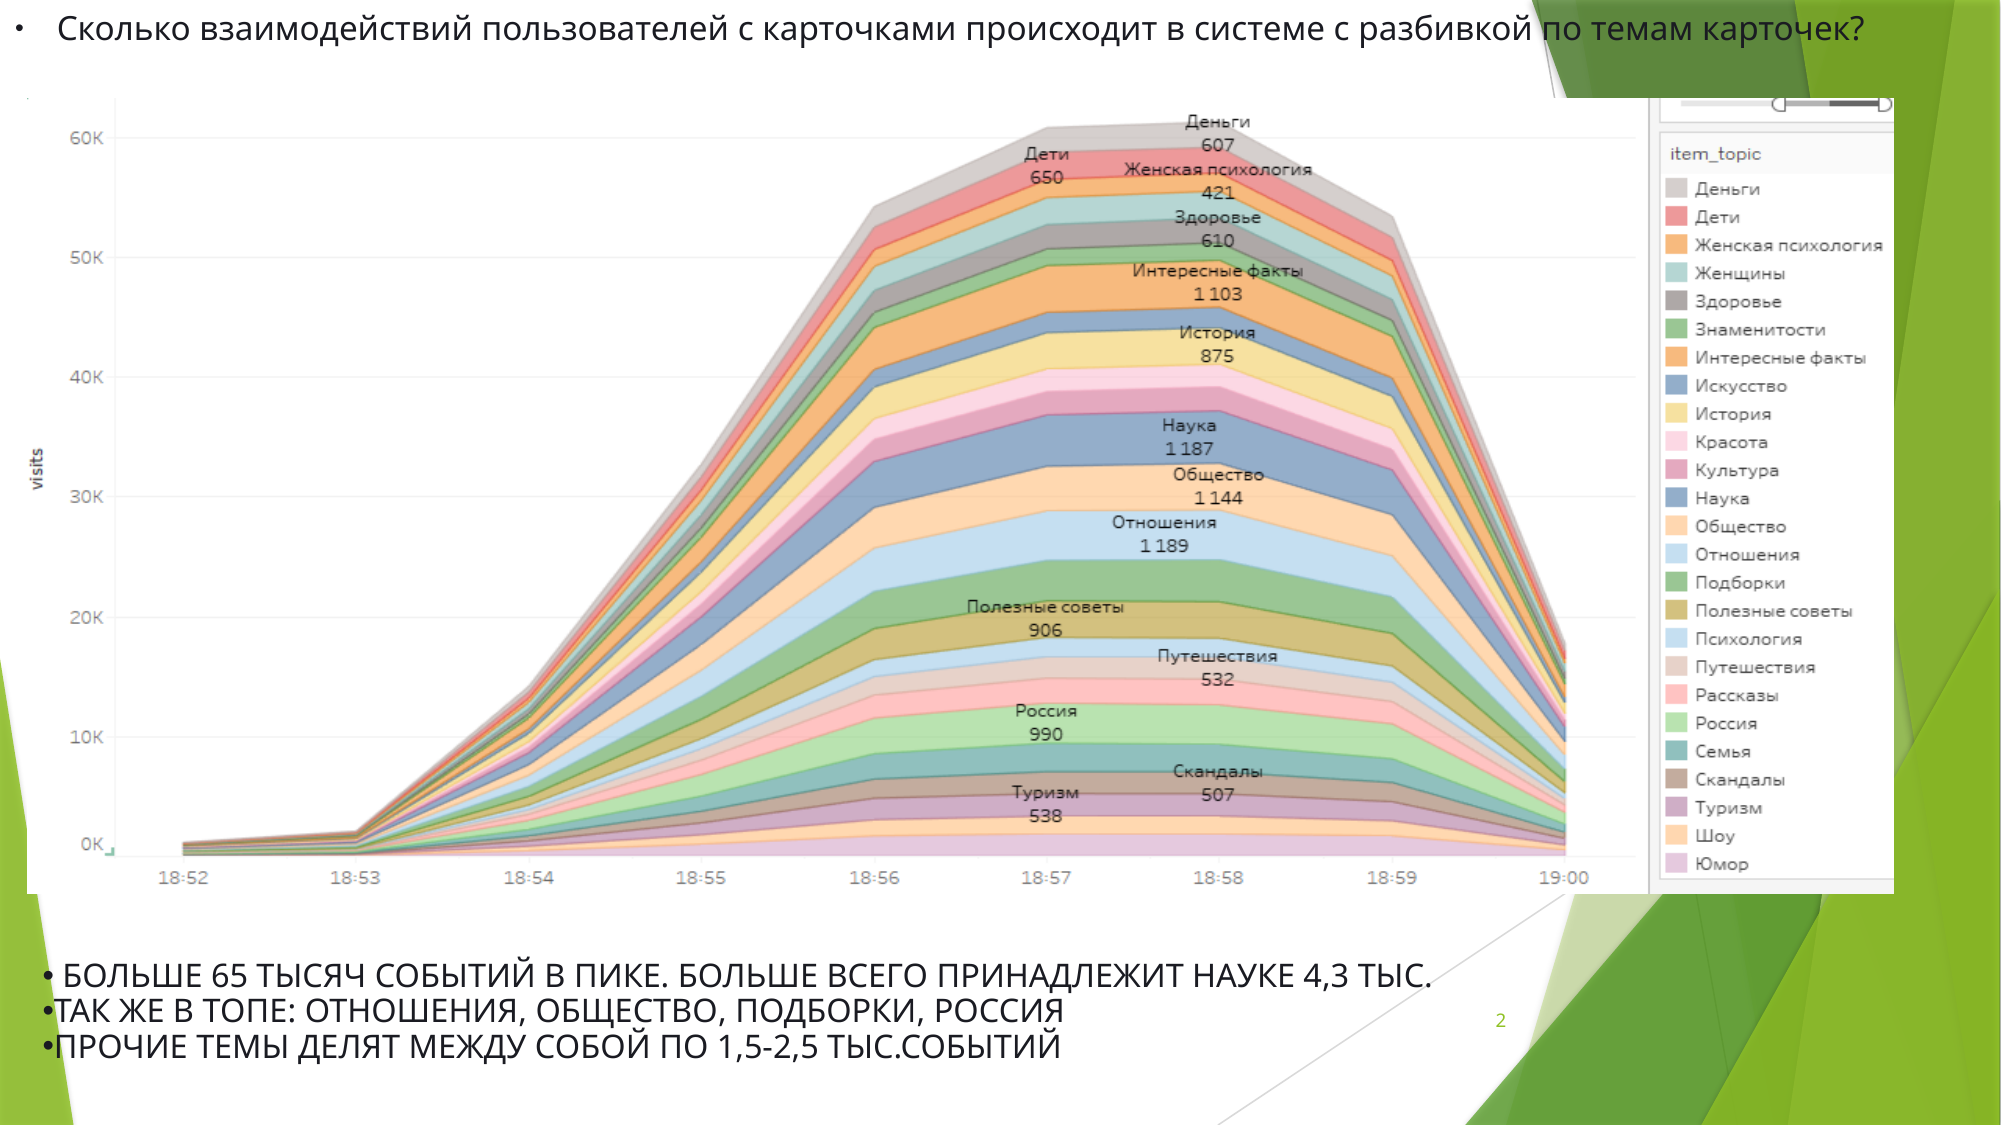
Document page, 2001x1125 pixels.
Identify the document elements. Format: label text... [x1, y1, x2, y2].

text_box Больше 65 тысяч событий в пике. Больше всего принадлежит науке 4,3 тыс. Так же в топе: отношения, общество, подборки, россия Прочие темы делят между собой по 1,5-2,5 тыс.событий [27, 952, 1949, 1073]
title Cколько взаимодействий пользователей с карточками происходит в системе с разбивкой по темам карточек? [0, 0, 1922, 60]
picture [27, 98, 1894, 894]
